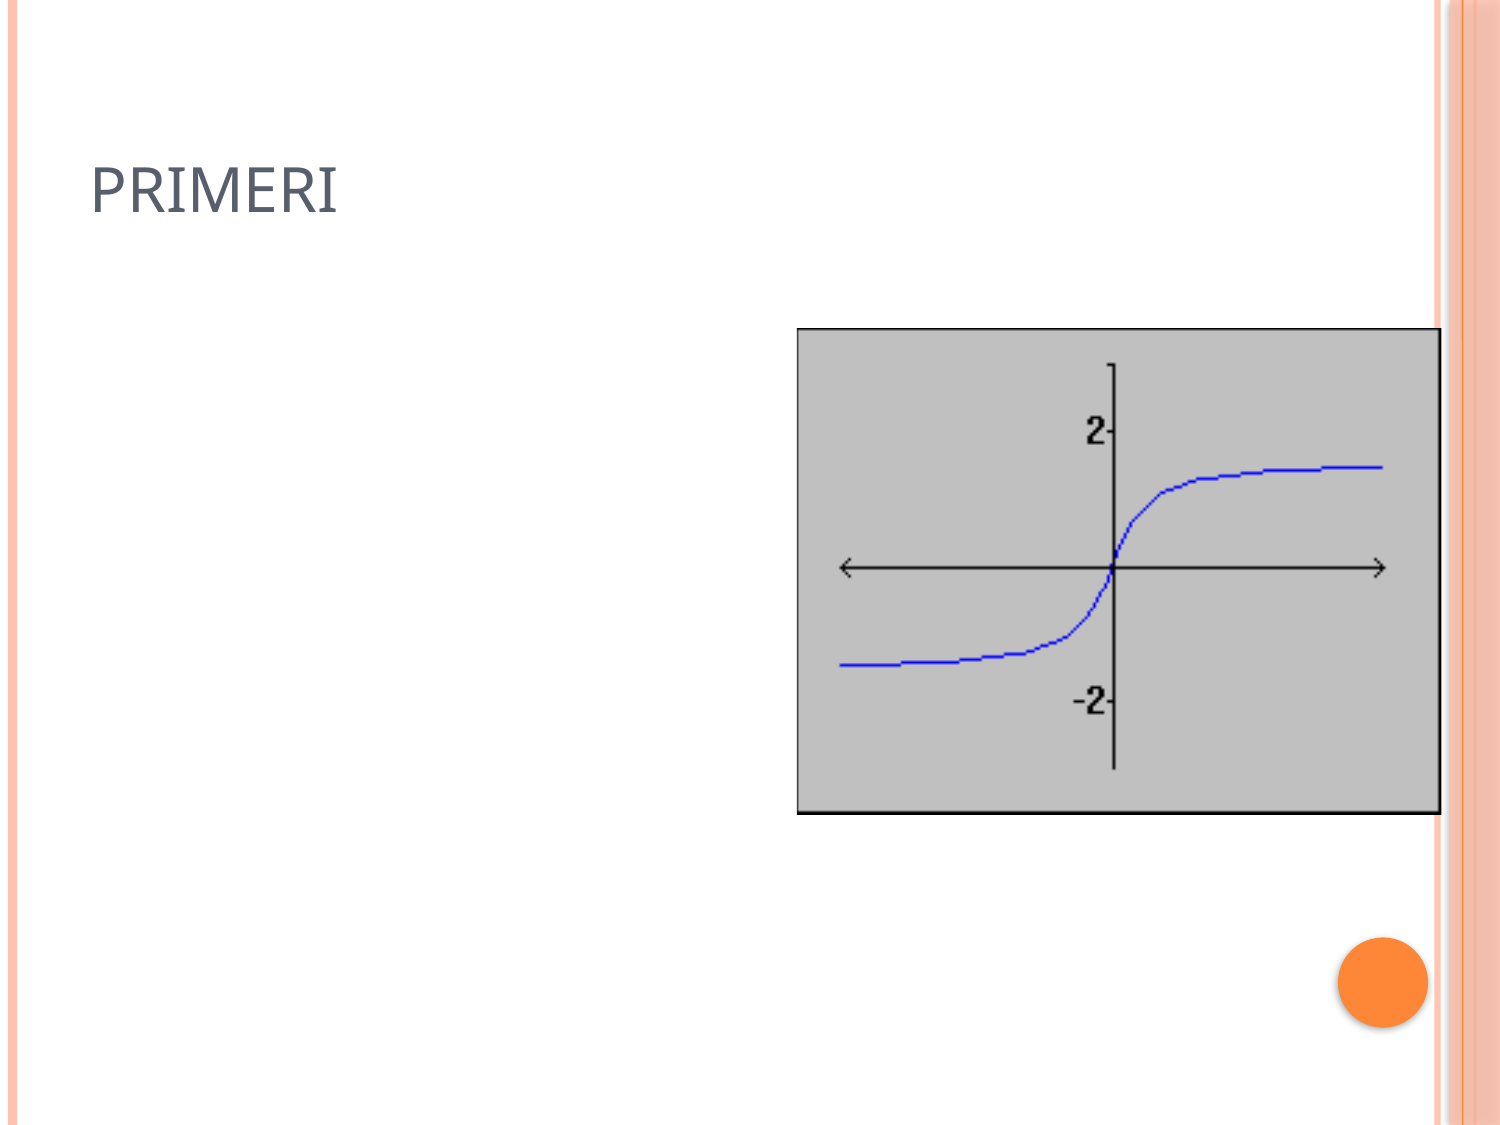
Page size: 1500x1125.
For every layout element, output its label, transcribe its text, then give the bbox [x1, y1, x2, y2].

text_box [796, 328, 1442, 815]
title Primeri [75, 45, 1300, 233]
